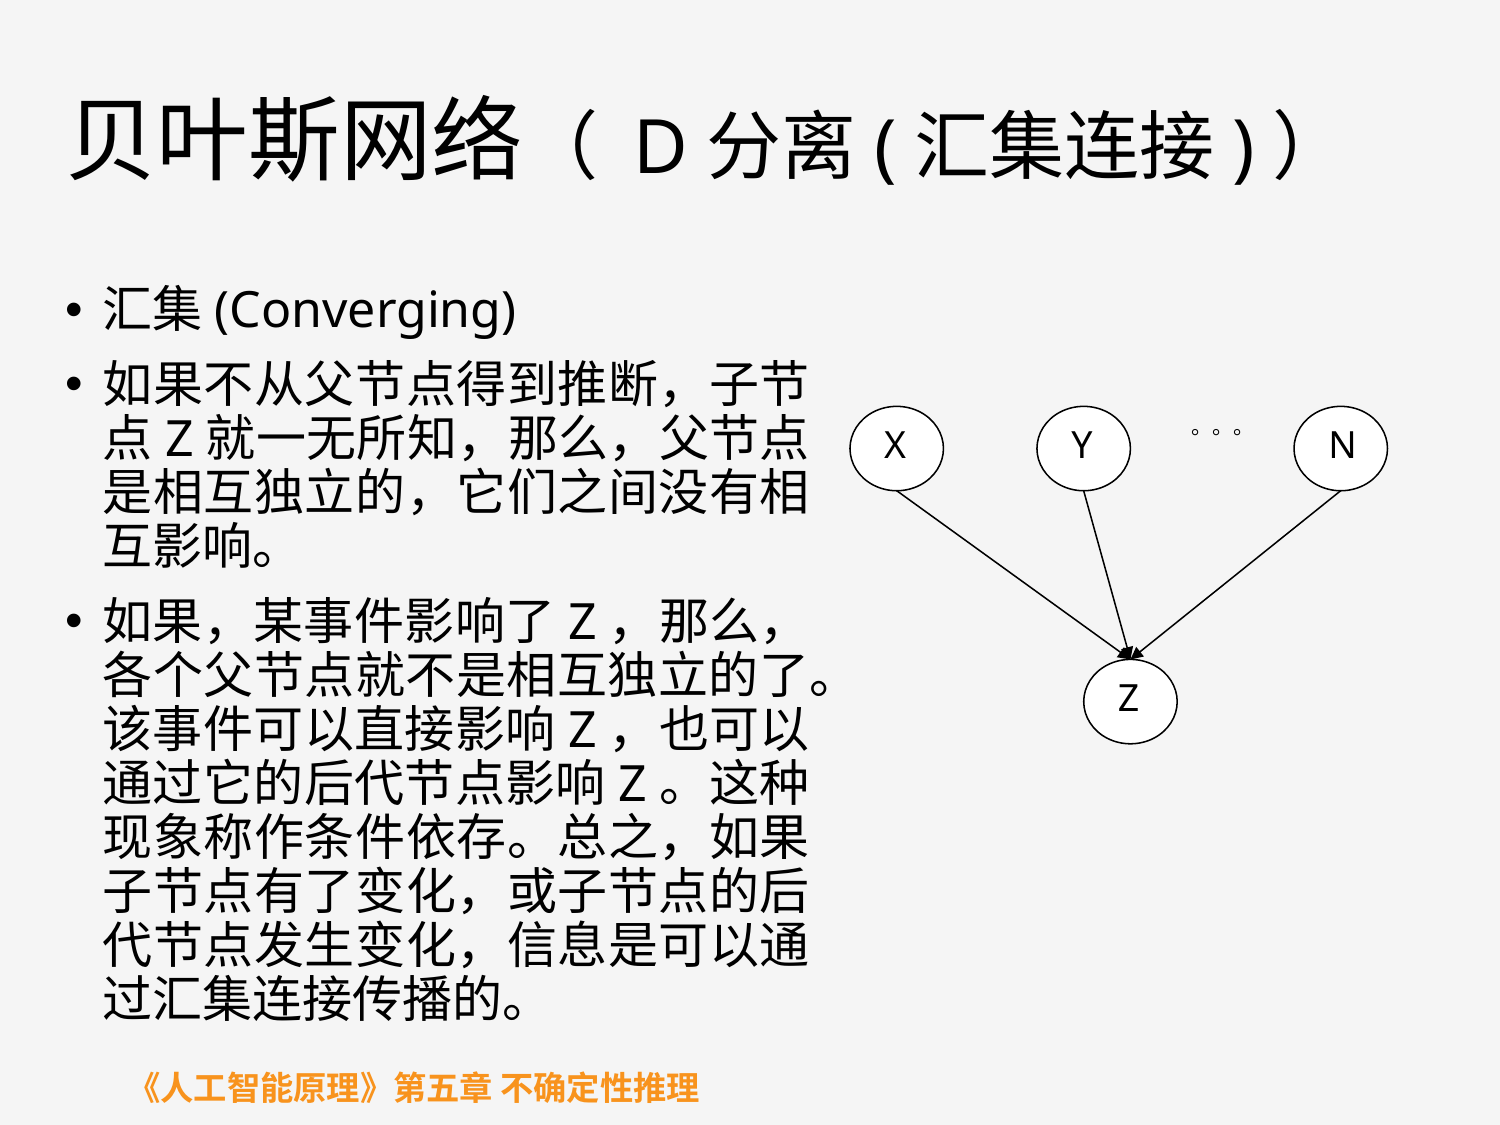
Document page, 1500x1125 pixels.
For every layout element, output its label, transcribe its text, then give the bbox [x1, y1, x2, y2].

list 汇集(Converging) 如果不从父节点得到推断，子节点Z就一无所知，那么，父节点是相互独立的，它们之间没有相互影响。 如果，某事件影响了Z，那么，各个父节点就不是相互独立的了。该事件可以直接影响Z，也可以通过它的后代节点影响Z。这种现象称作条件依存。总之，如果子节点有了变化，或子节点的后代节点发生变化，信息是可以通过汇集连接传播的。 [50, 277, 825, 953]
footer 《人工智能原理》第五章 不确定性推理 [112, 1025, 988, 1100]
title 贝叶斯网络（ D分离(汇集连接)） [50, 75, 1475, 213]
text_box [849, 406, 1388, 744]
